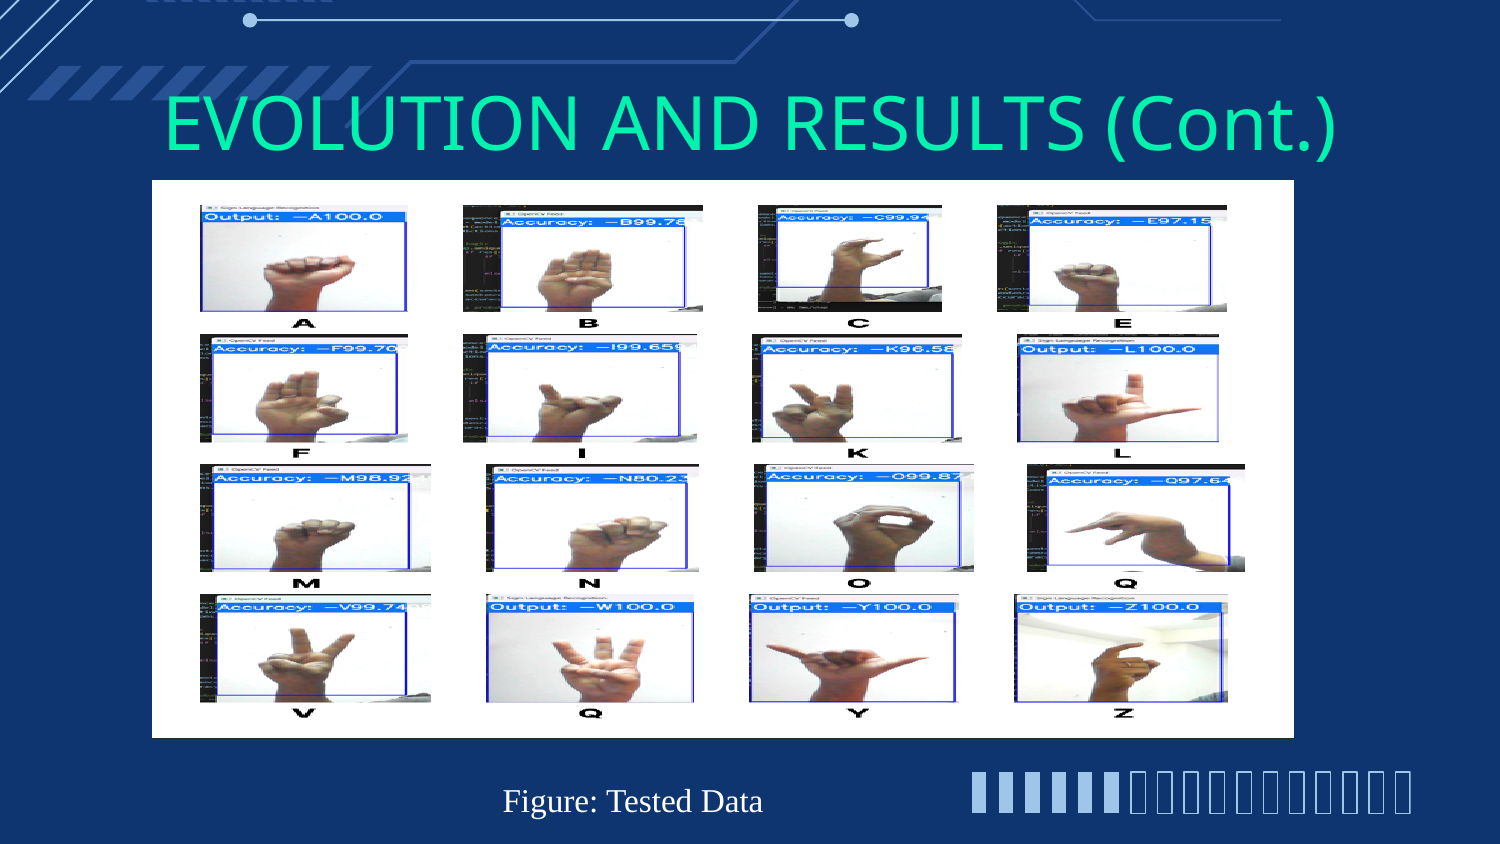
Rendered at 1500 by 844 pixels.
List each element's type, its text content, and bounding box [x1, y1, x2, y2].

text_box Figure: Tested Data [487, 771, 932, 827]
picture [152, 180, 1295, 740]
title EVOLUTION AND RESULTS (Cont.) [118, 75, 1382, 156]
